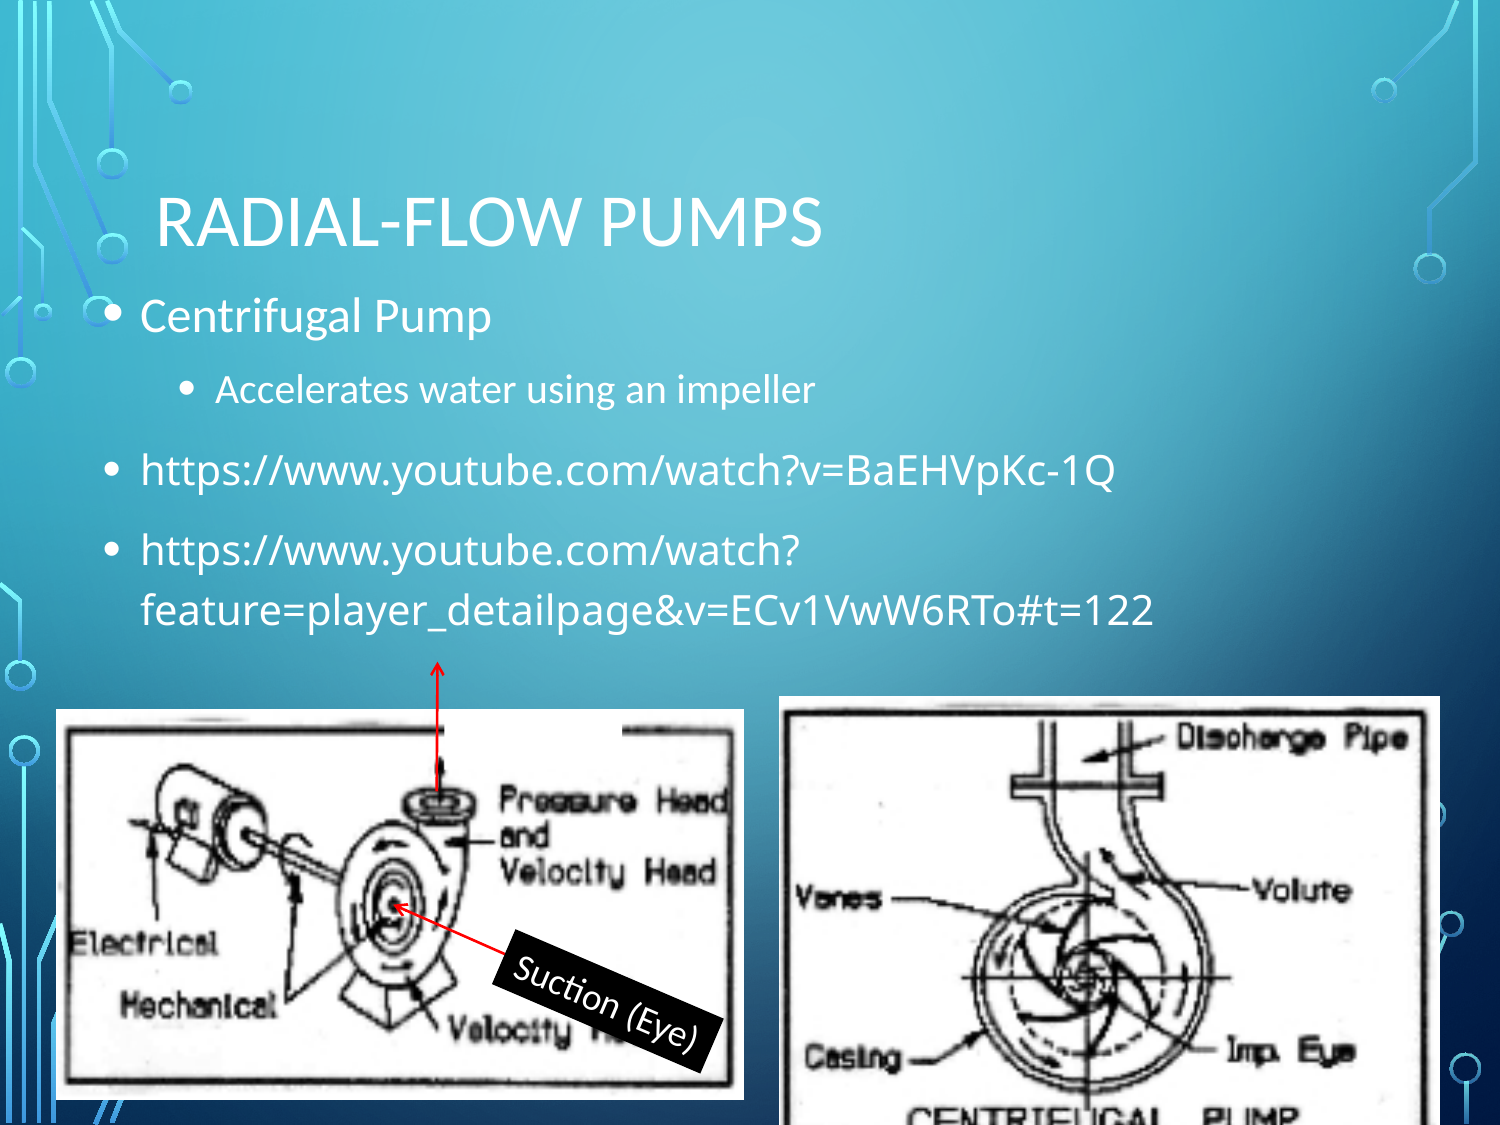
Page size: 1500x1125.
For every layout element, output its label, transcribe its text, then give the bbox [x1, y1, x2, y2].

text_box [55, 661, 744, 1100]
list Centrifugal Pump Accelerates water using an impeller https://www.youtube.com/watch?v=BaEHVpKc-1Q https://www.youtube.com/watch?feature=player_detailpage&v=ECv1VwW6RTo#t=122 [87, 262, 1425, 1000]
picture [779, 696, 1440, 1125]
title Radial-Flow Pumps [140, 101, 1360, 262]
